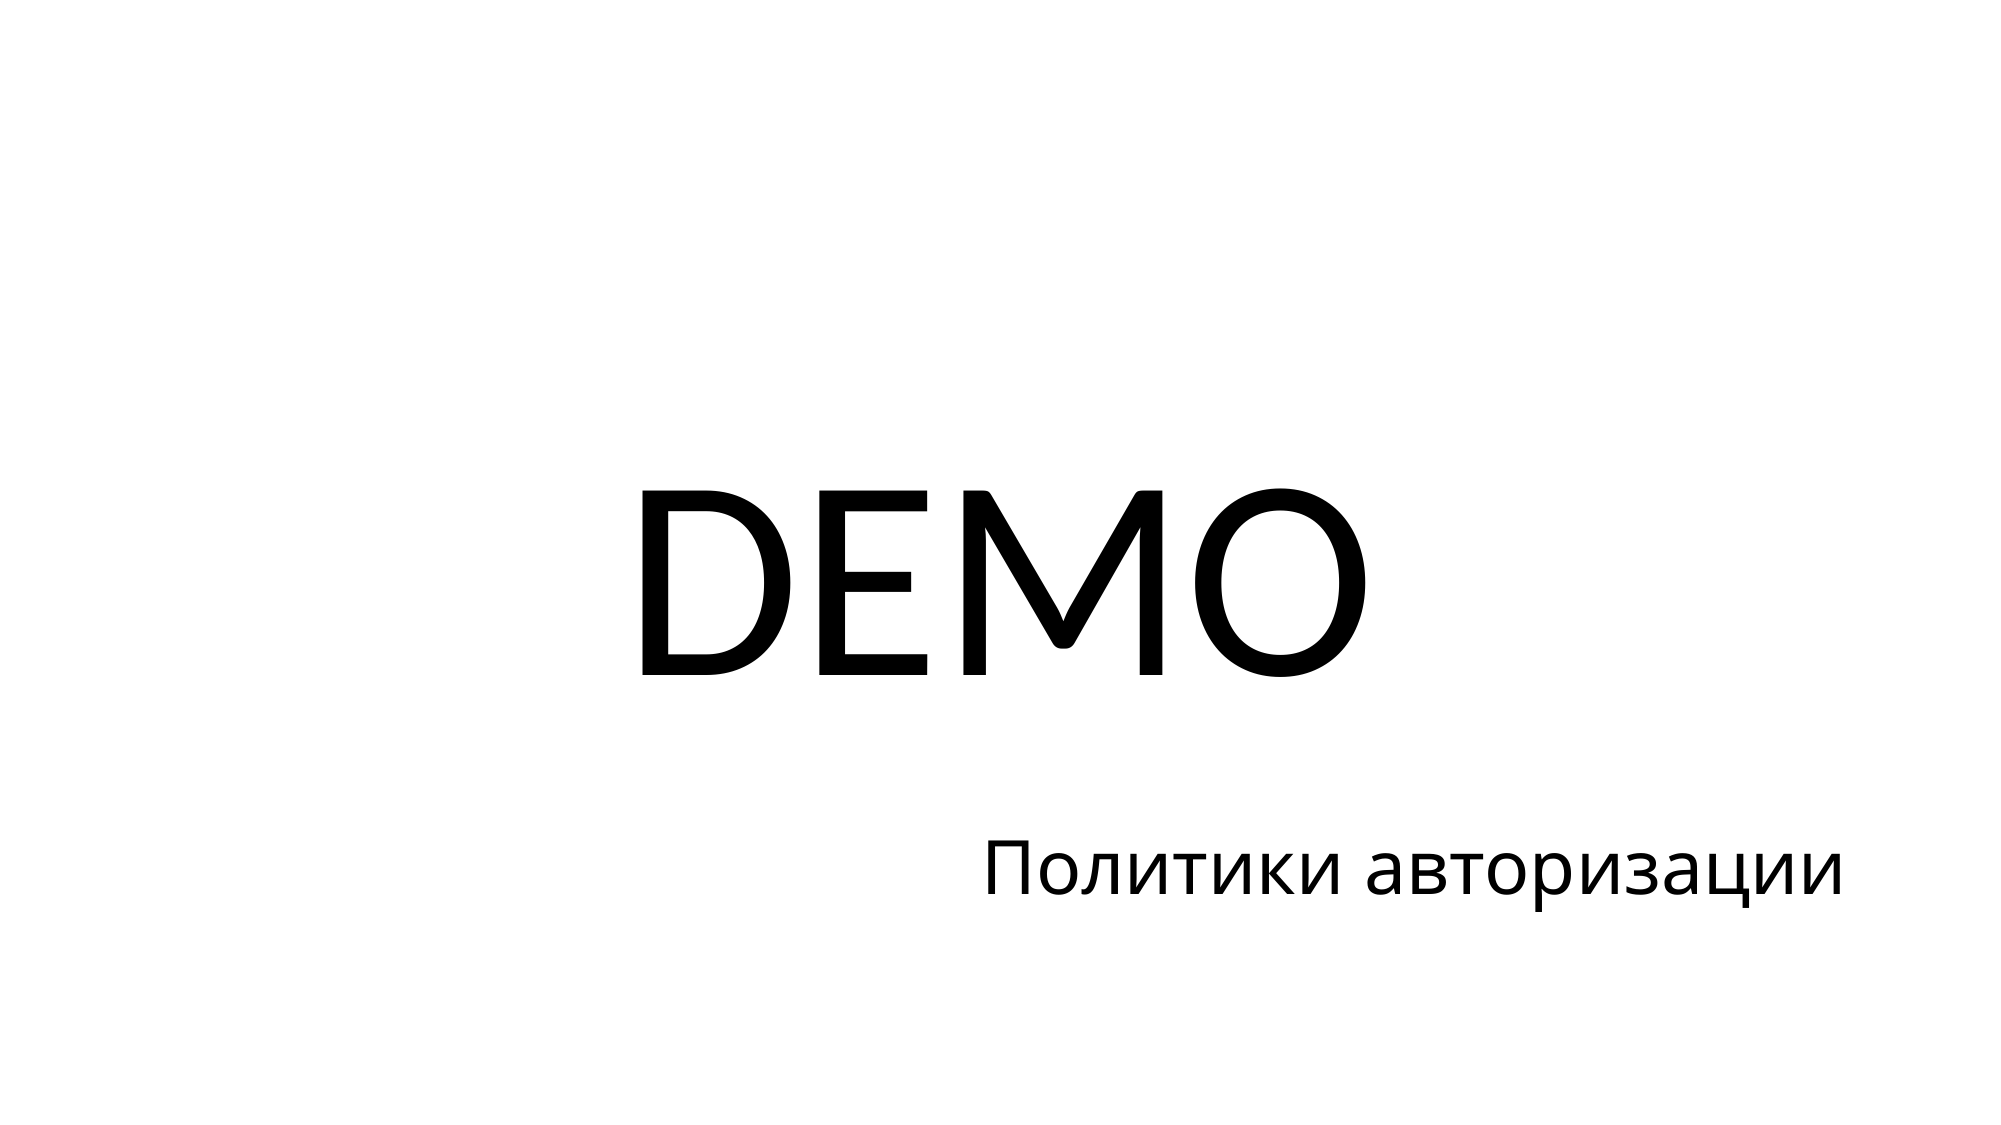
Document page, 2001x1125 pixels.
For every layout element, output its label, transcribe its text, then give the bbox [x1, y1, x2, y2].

title Политики авторизации [833, 807, 1863, 933]
